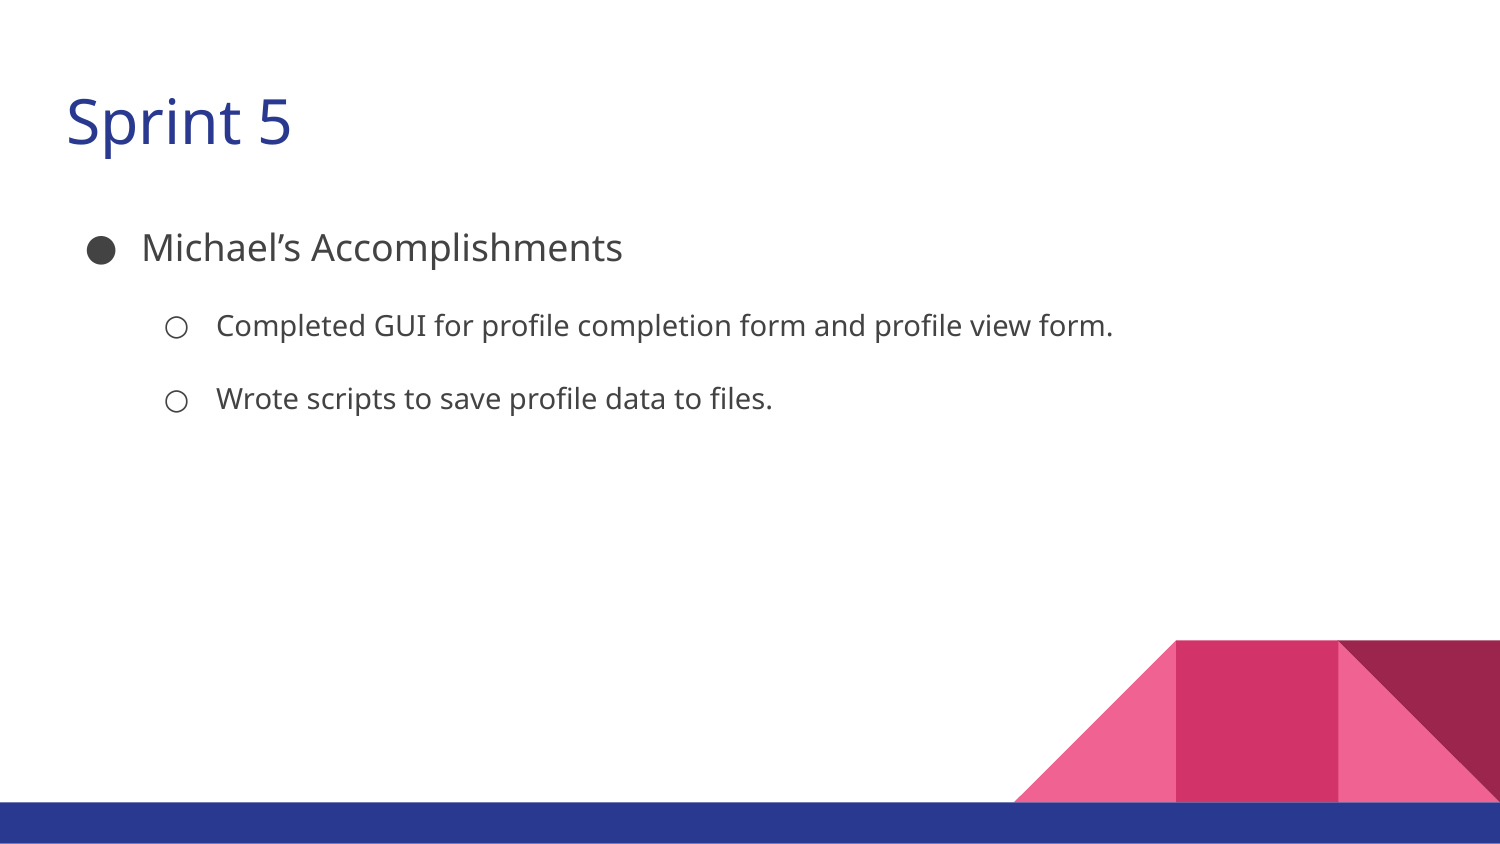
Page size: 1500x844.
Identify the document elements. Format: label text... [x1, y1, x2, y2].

title Sprint 5 [51, 67, 1449, 167]
list Michael’s Accomplishments Completed GUI for profile completion form and profile view form. Wrote scripts to save profile data to files. [51, 201, 1449, 750]
